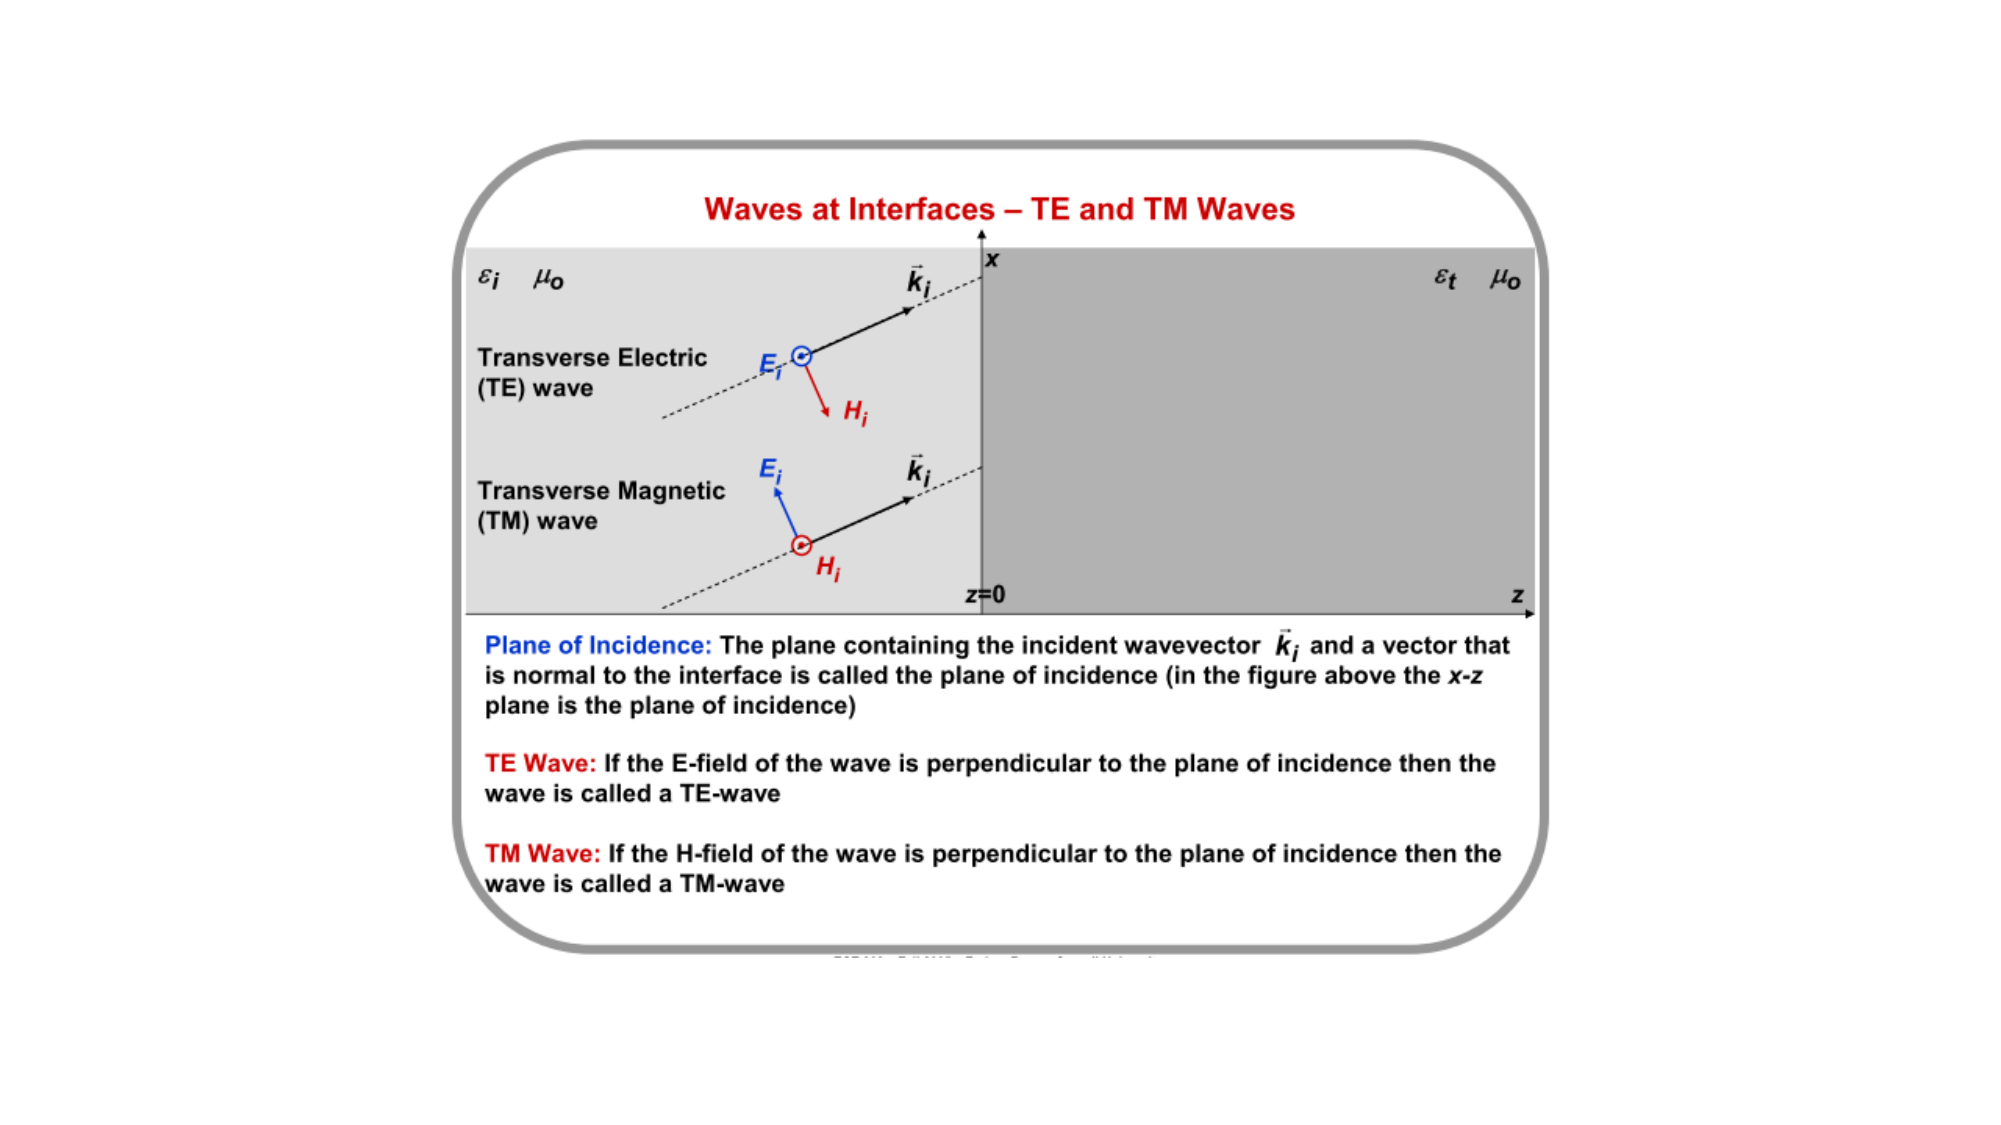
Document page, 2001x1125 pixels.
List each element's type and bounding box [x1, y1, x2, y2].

picture [446, 135, 1554, 958]
